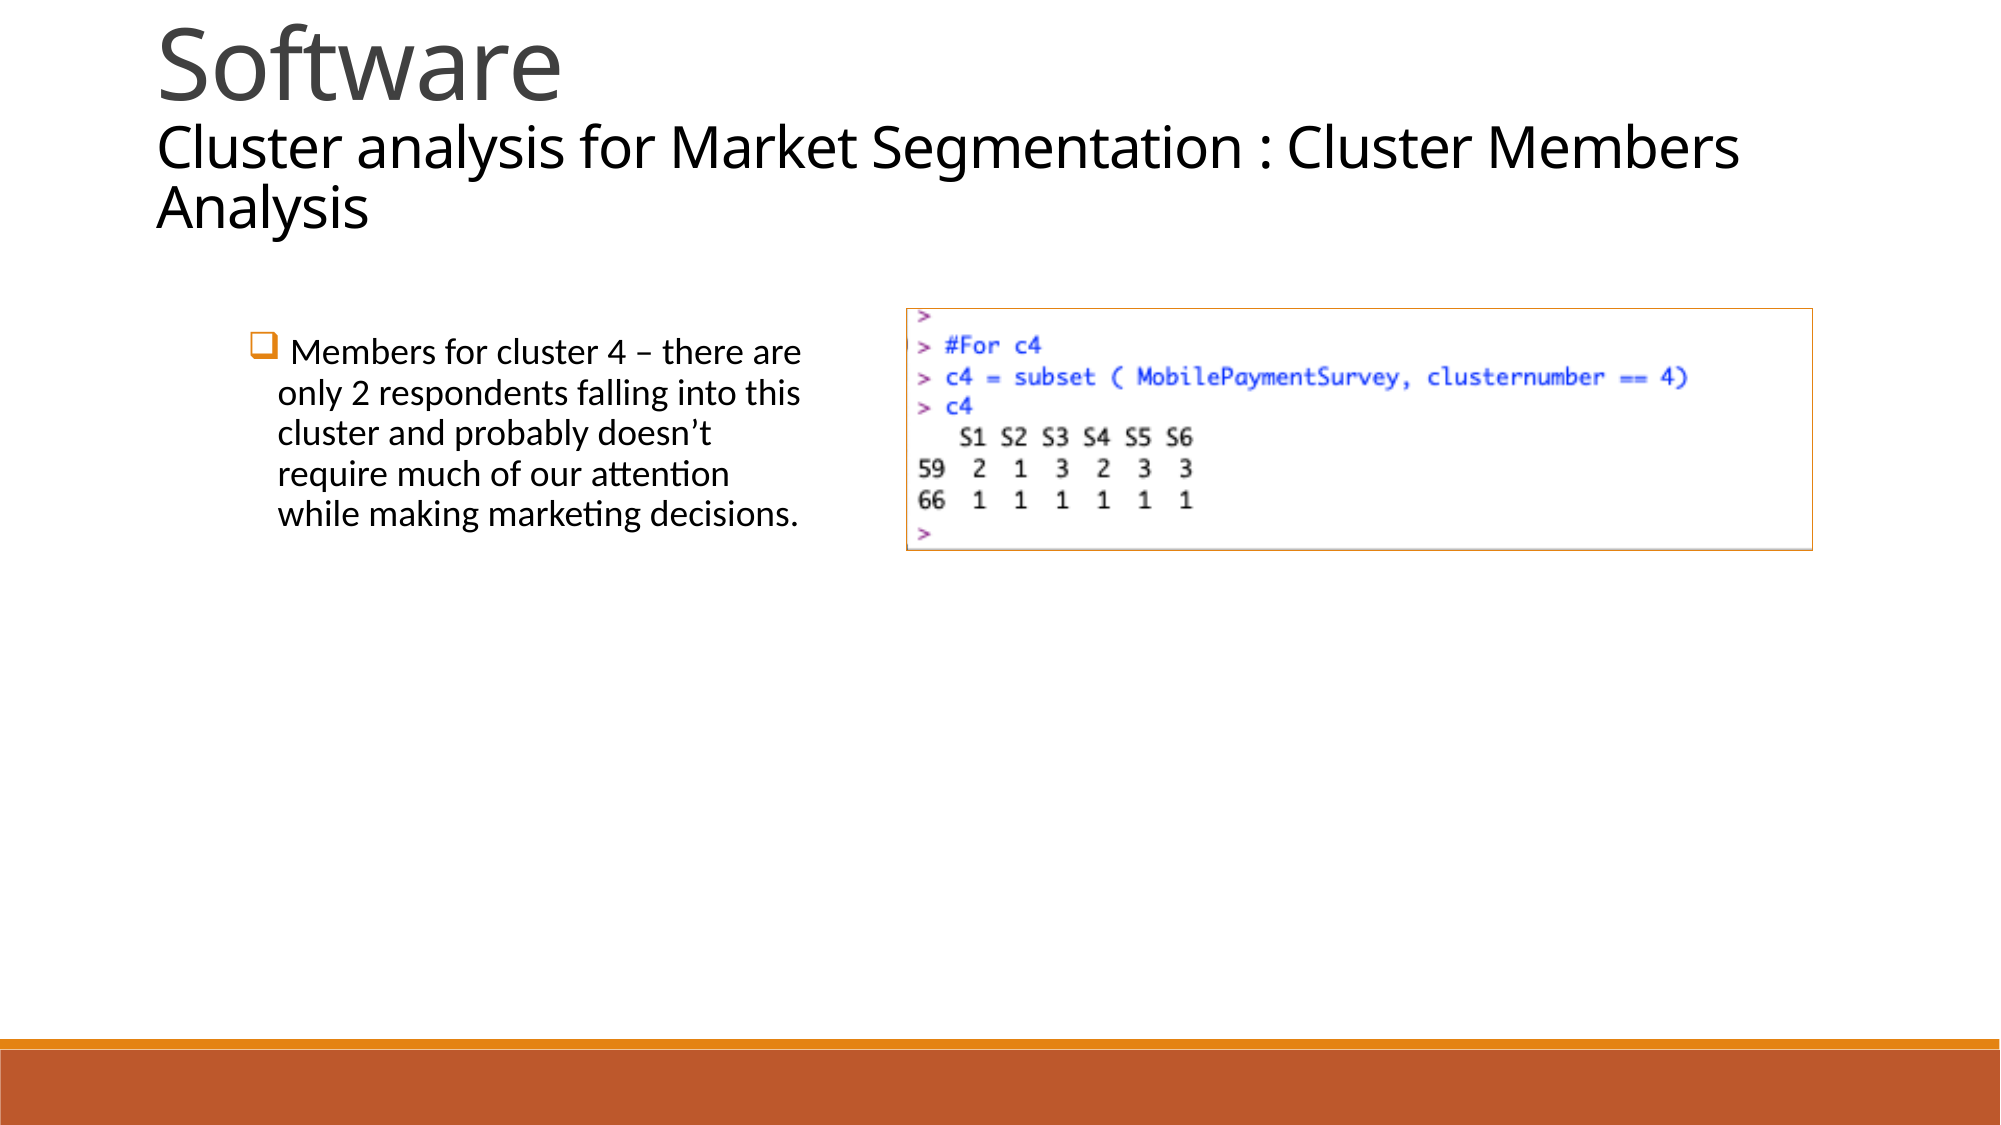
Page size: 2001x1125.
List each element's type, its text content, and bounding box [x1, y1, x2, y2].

picture [905, 308, 1813, 551]
text_box Software Cluster analysis for Market Segmentation : Cluster Members Analysis [141, 11, 1846, 247]
text_box Members for cluster 4 – there are only 2 respondents falling into this cluster and probably doesn’t require much of our attention while making marketing decisions. [199, 232, 827, 1045]
